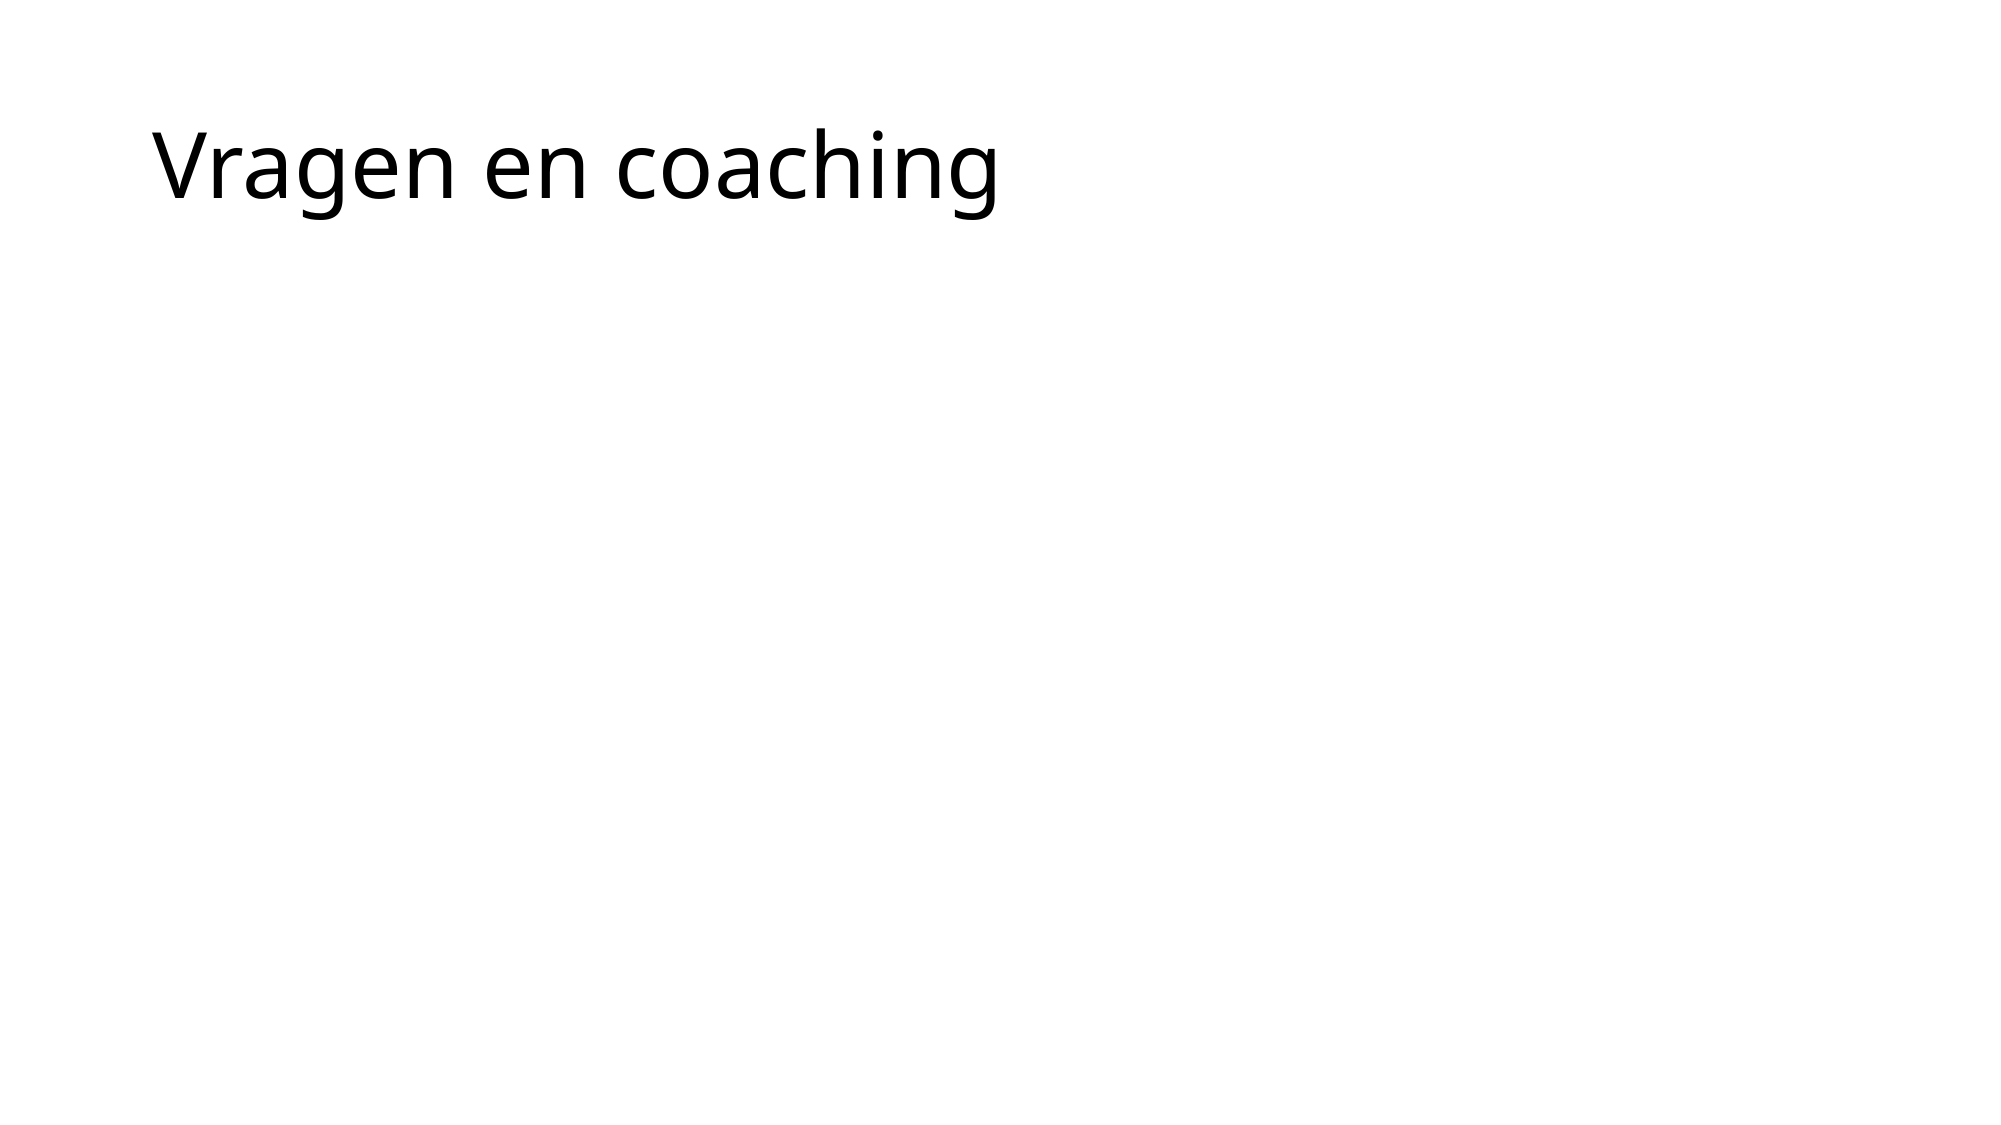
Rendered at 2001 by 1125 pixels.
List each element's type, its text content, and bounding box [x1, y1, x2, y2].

title Vragen en coaching [137, 59, 1863, 278]
